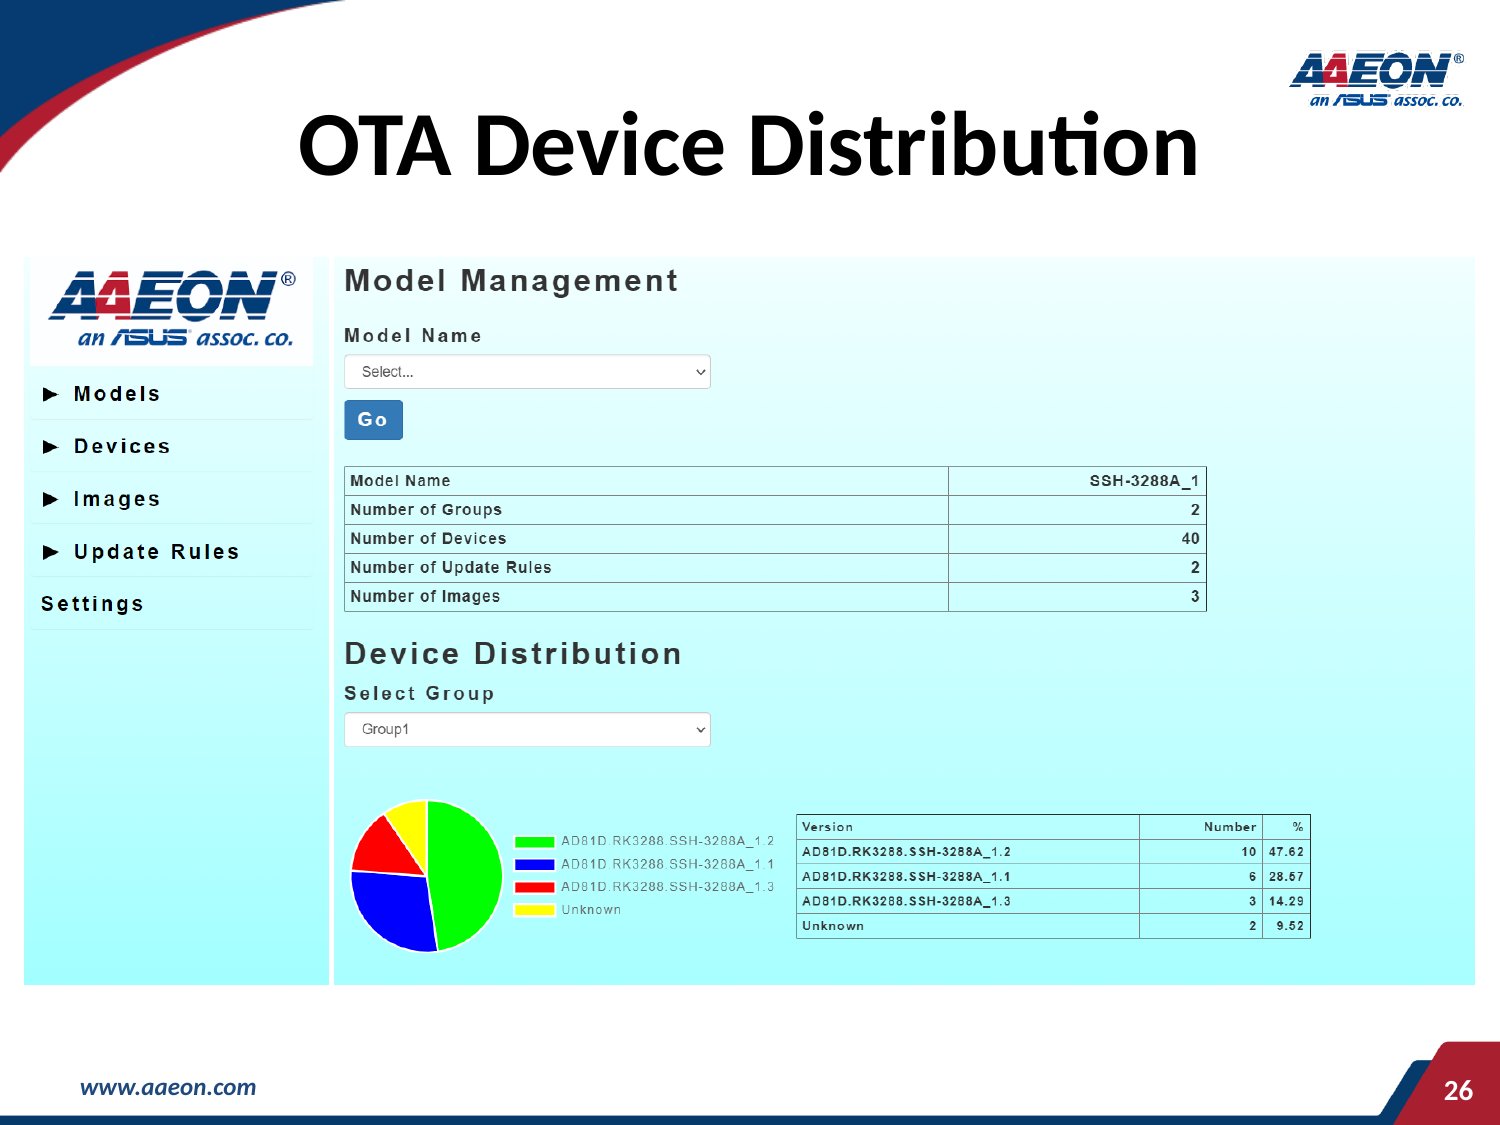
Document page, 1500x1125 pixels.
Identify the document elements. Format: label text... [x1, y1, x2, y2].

picture [0, 0, 1500, 1125]
slide_number ‹#› [1423, 1058, 1495, 1119]
title OTA Device Distribution [75, 45, 1425, 233]
